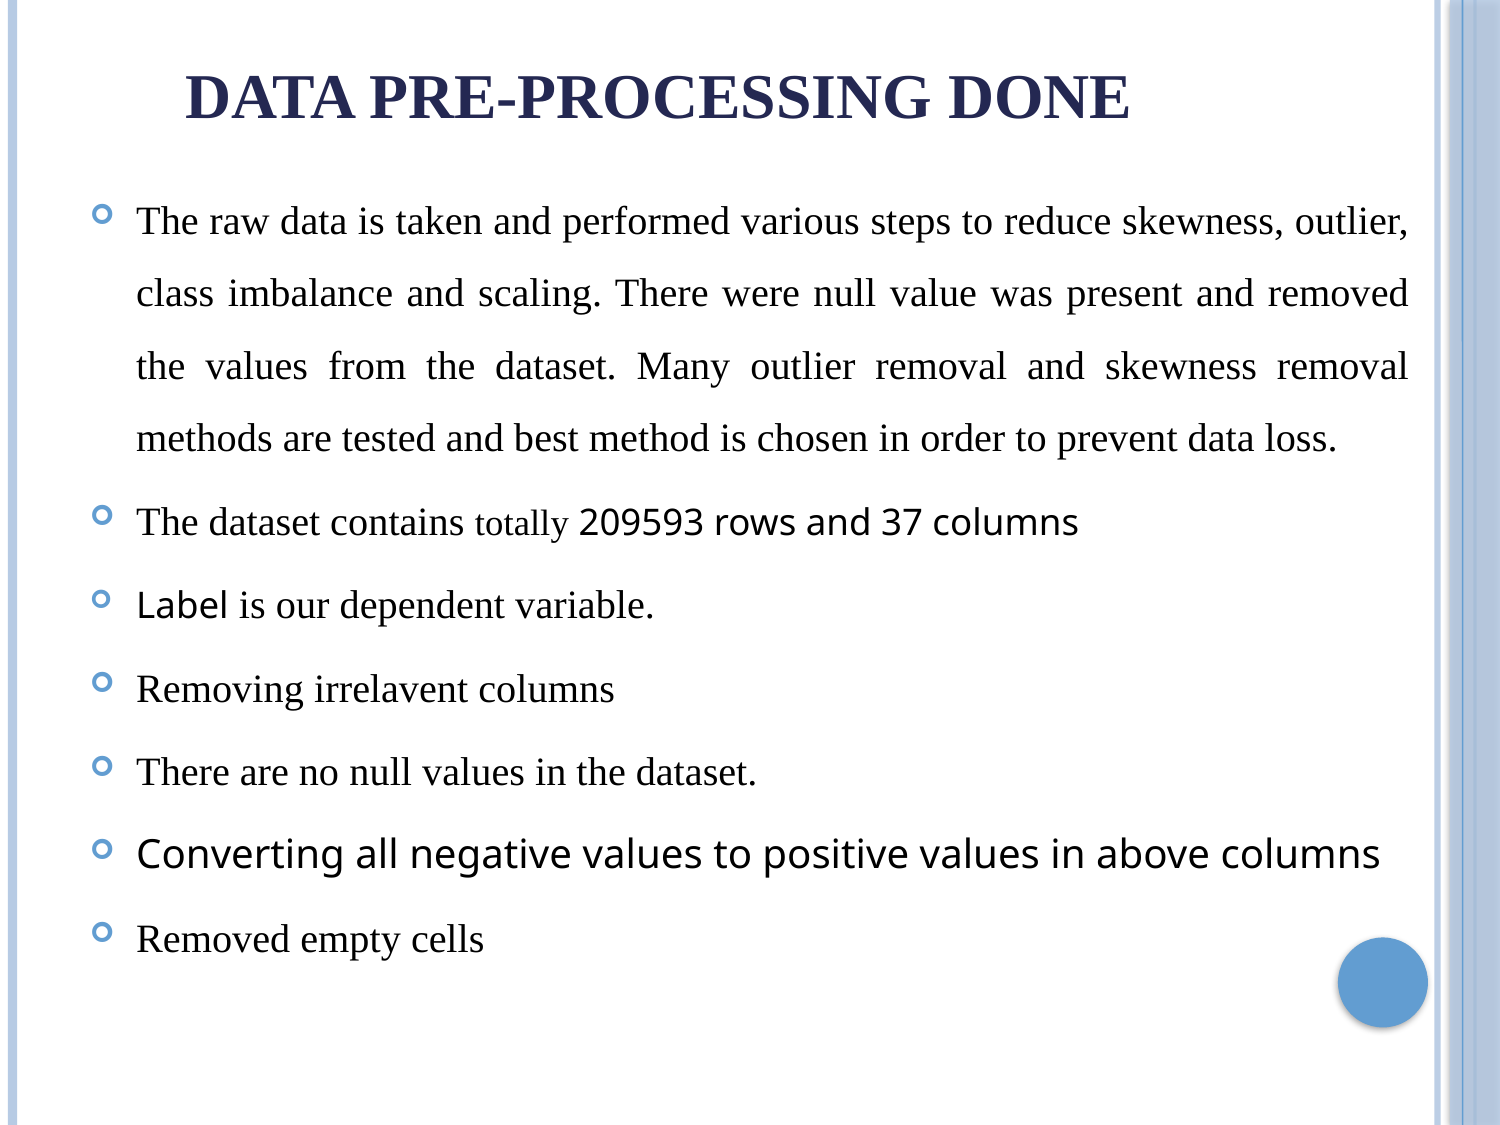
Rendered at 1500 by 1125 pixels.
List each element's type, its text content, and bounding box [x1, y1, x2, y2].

title Data Pre-processing Done [75, 45, 1300, 162]
list The raw data is taken and performed various steps to reduce skewness, outlier, class imbalance and scaling. There were null value was present and removed the values from the dataset. Many outlier removal and skewness removal methods are tested and best method is chosen in order to prevent data loss. The dataset contains totally 209593 rows and 37 columns Label is our dependent variable. Removing irrelavent columns There are no null values in the dataset. Converting all negative values to positive values in above columns Removed empty cells [75, 162, 1425, 1005]
